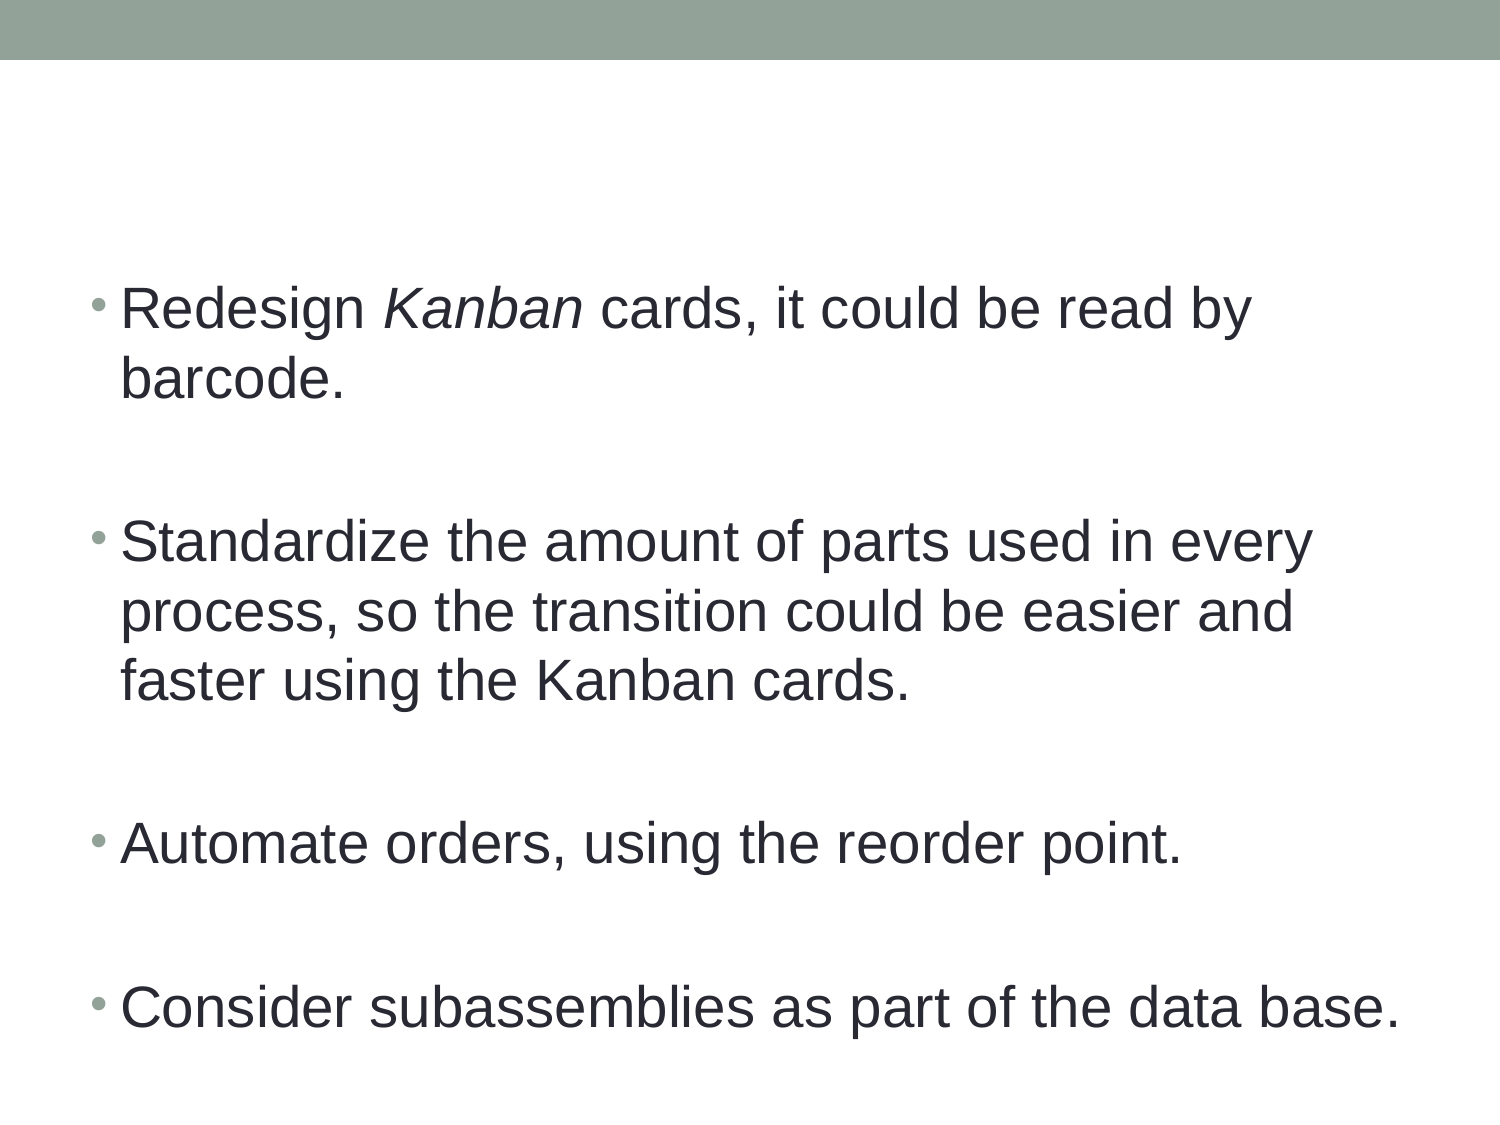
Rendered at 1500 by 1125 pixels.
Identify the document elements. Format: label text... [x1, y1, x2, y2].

list Redesign Kanban cards, it could be read by barcode. Standardize the amount of parts used in every process, so the transition could be easier and faster using the Kanban cards. Automate orders, using the reorder point. Consider subassemblies as part of the data base. [75, 262, 1425, 1063]
